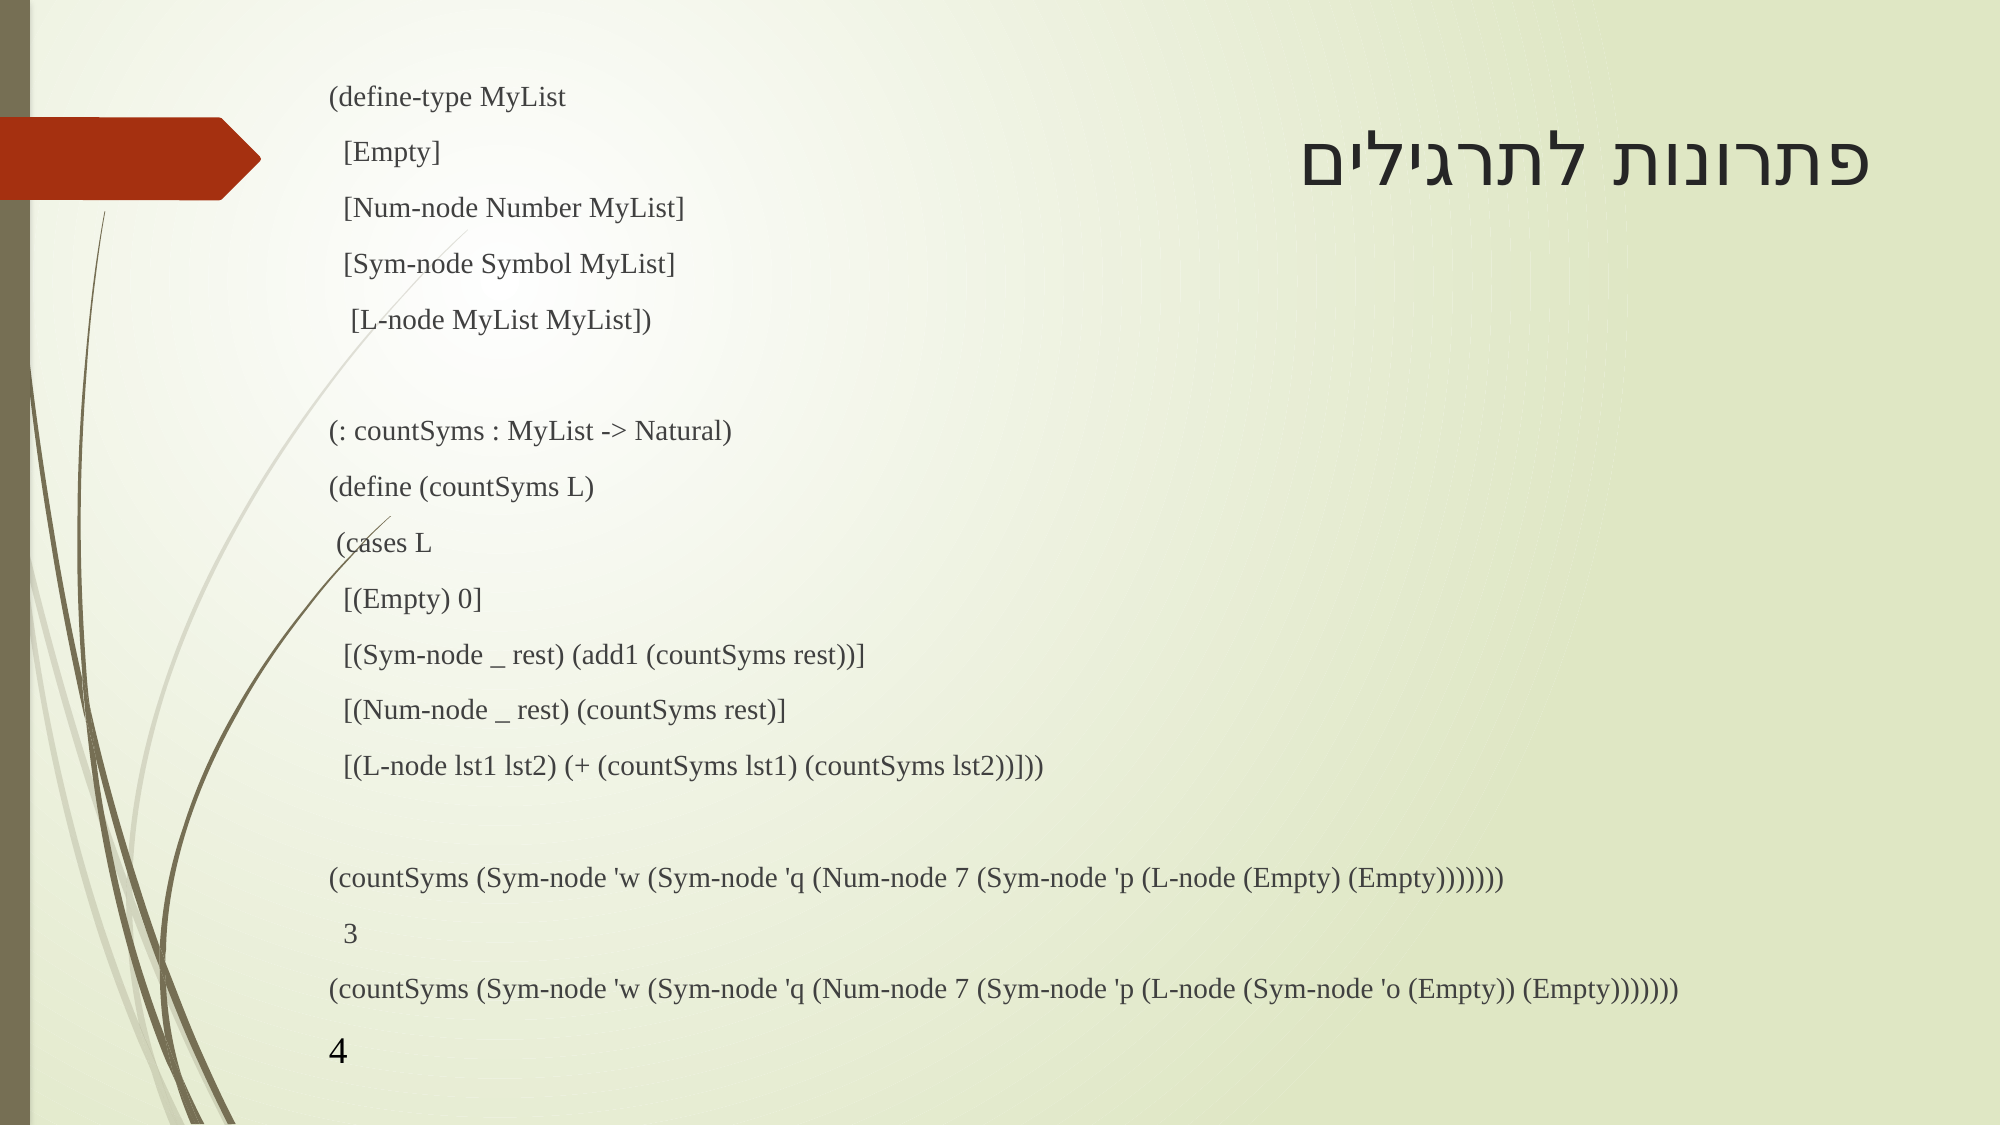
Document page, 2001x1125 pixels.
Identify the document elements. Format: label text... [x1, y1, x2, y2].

list (define-type MyList [Empty] [Num-node Number MyList] [Sym-node Symbol MyList] [L-node MyList MyList]) (: countSyms : MyList -> Natural) (define (countSyms L) (cases L [(Empty) 0] [(Sym-node _ rest) (add1 (countSyms rest))] [(Num-node _ rest) (countSyms rest)] [(L-node lst1 lst2) (+ (countSyms lst1) (countSyms lst2))])) (countSyms (Sym-node 'w (Sym-node 'q (Num-node 7 (Sym-node 'p (L-node (Empty) (Empty))))))) 3 (countSyms (Sym-node 'w (Sym-node 'q (Num-node 7 (Sym-node 'p (L-node (Sym-node 'o (Empty)) (Empty))))))) 4 [313, 69, 1933, 1089]
